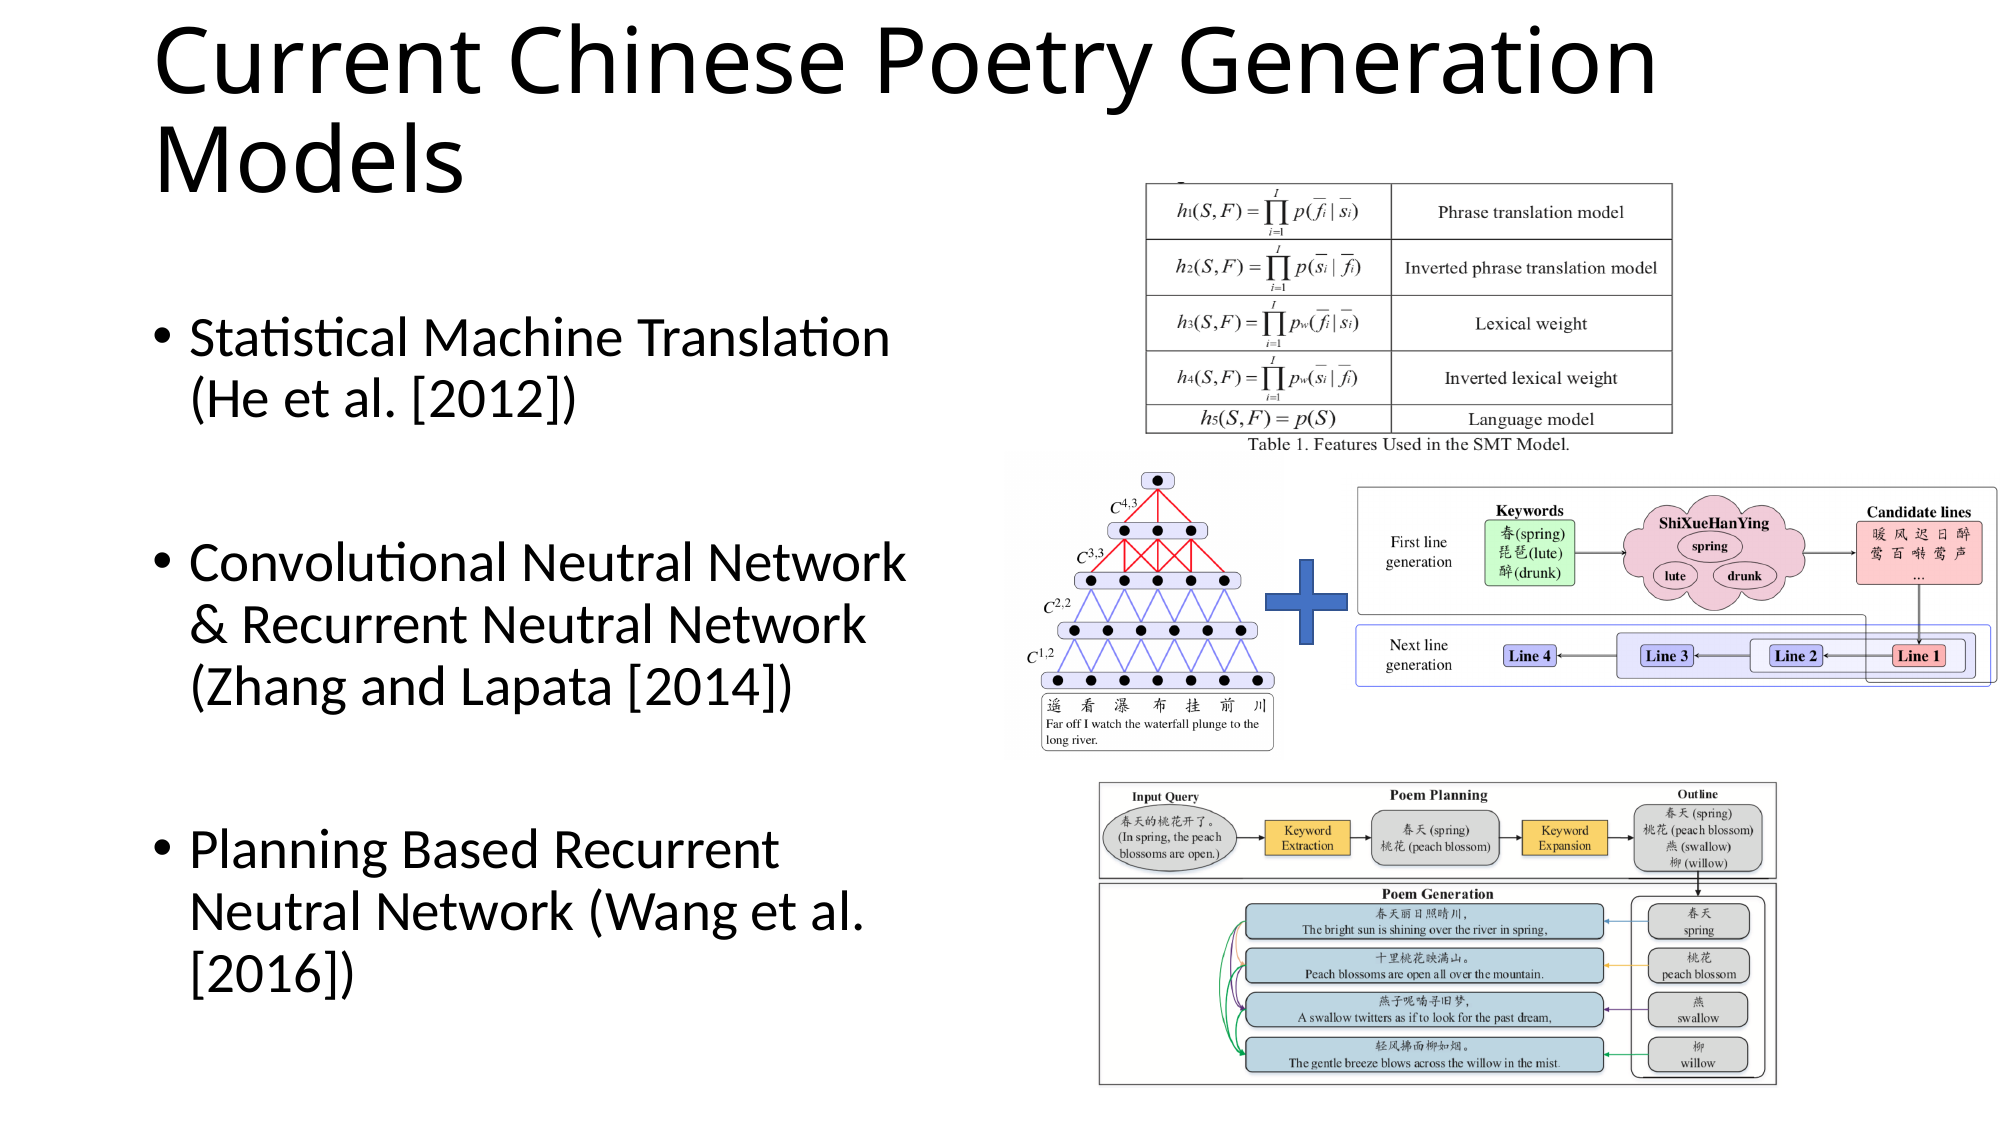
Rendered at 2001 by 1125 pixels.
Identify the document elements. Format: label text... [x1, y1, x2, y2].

list Statistical Machine Translation (He et al. [2012]) Convolutional Neutral Network & Recurrent Neutral Network (Zhang and Lapata [2014]) Planning Based Recurrent Neutral Network (Wang et al. [2016]) [137, 299, 947, 1014]
text_box [1284, 559, 1341, 645]
title Current Chinese Poetry Generation Models [137, 59, 1863, 278]
picture [1341, 473, 2000, 690]
picture [1093, 774, 1783, 1088]
picture [1004, 182, 1679, 760]
